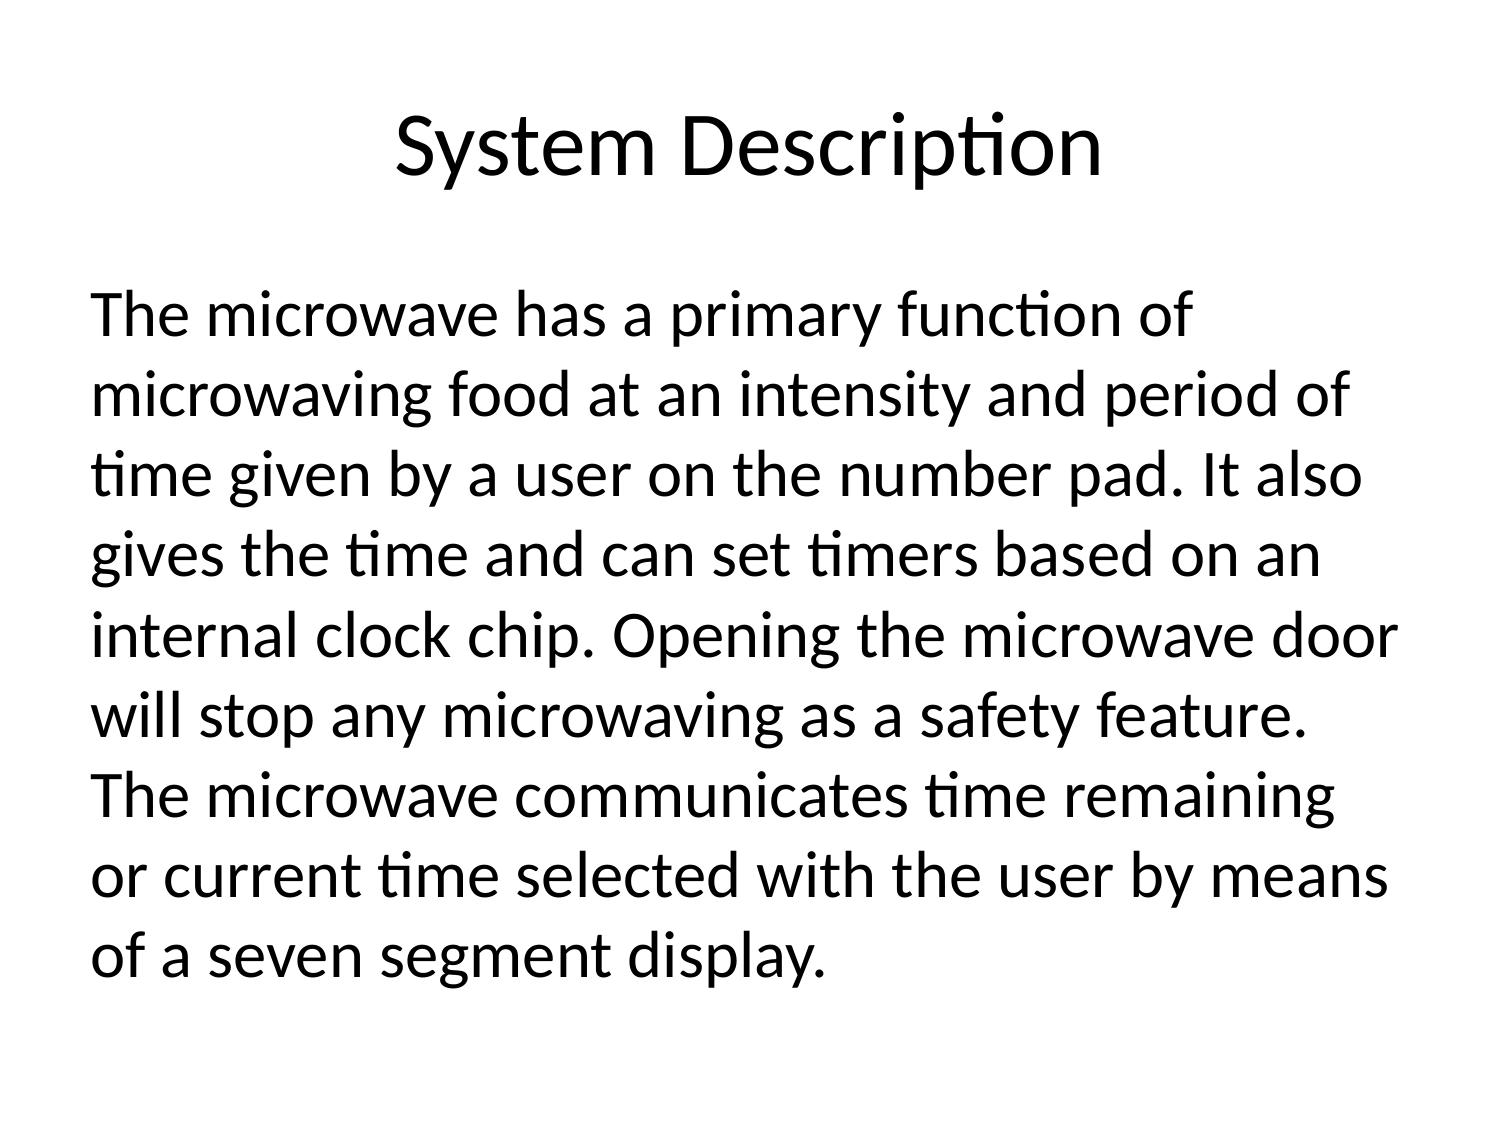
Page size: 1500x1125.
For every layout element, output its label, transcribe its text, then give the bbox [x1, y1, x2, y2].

list The microwave has a primary function of microwaving food at an intensity and period of time given by a user on the number pad. It also gives the time and can set timers based on an internal clock chip. Opening the microwave door will stop any microwaving as a safety feature. The microwave communicates time remaining or current time selected with the user by means of a seven segment display. [75, 262, 1425, 1005]
title System Description [75, 45, 1425, 233]
